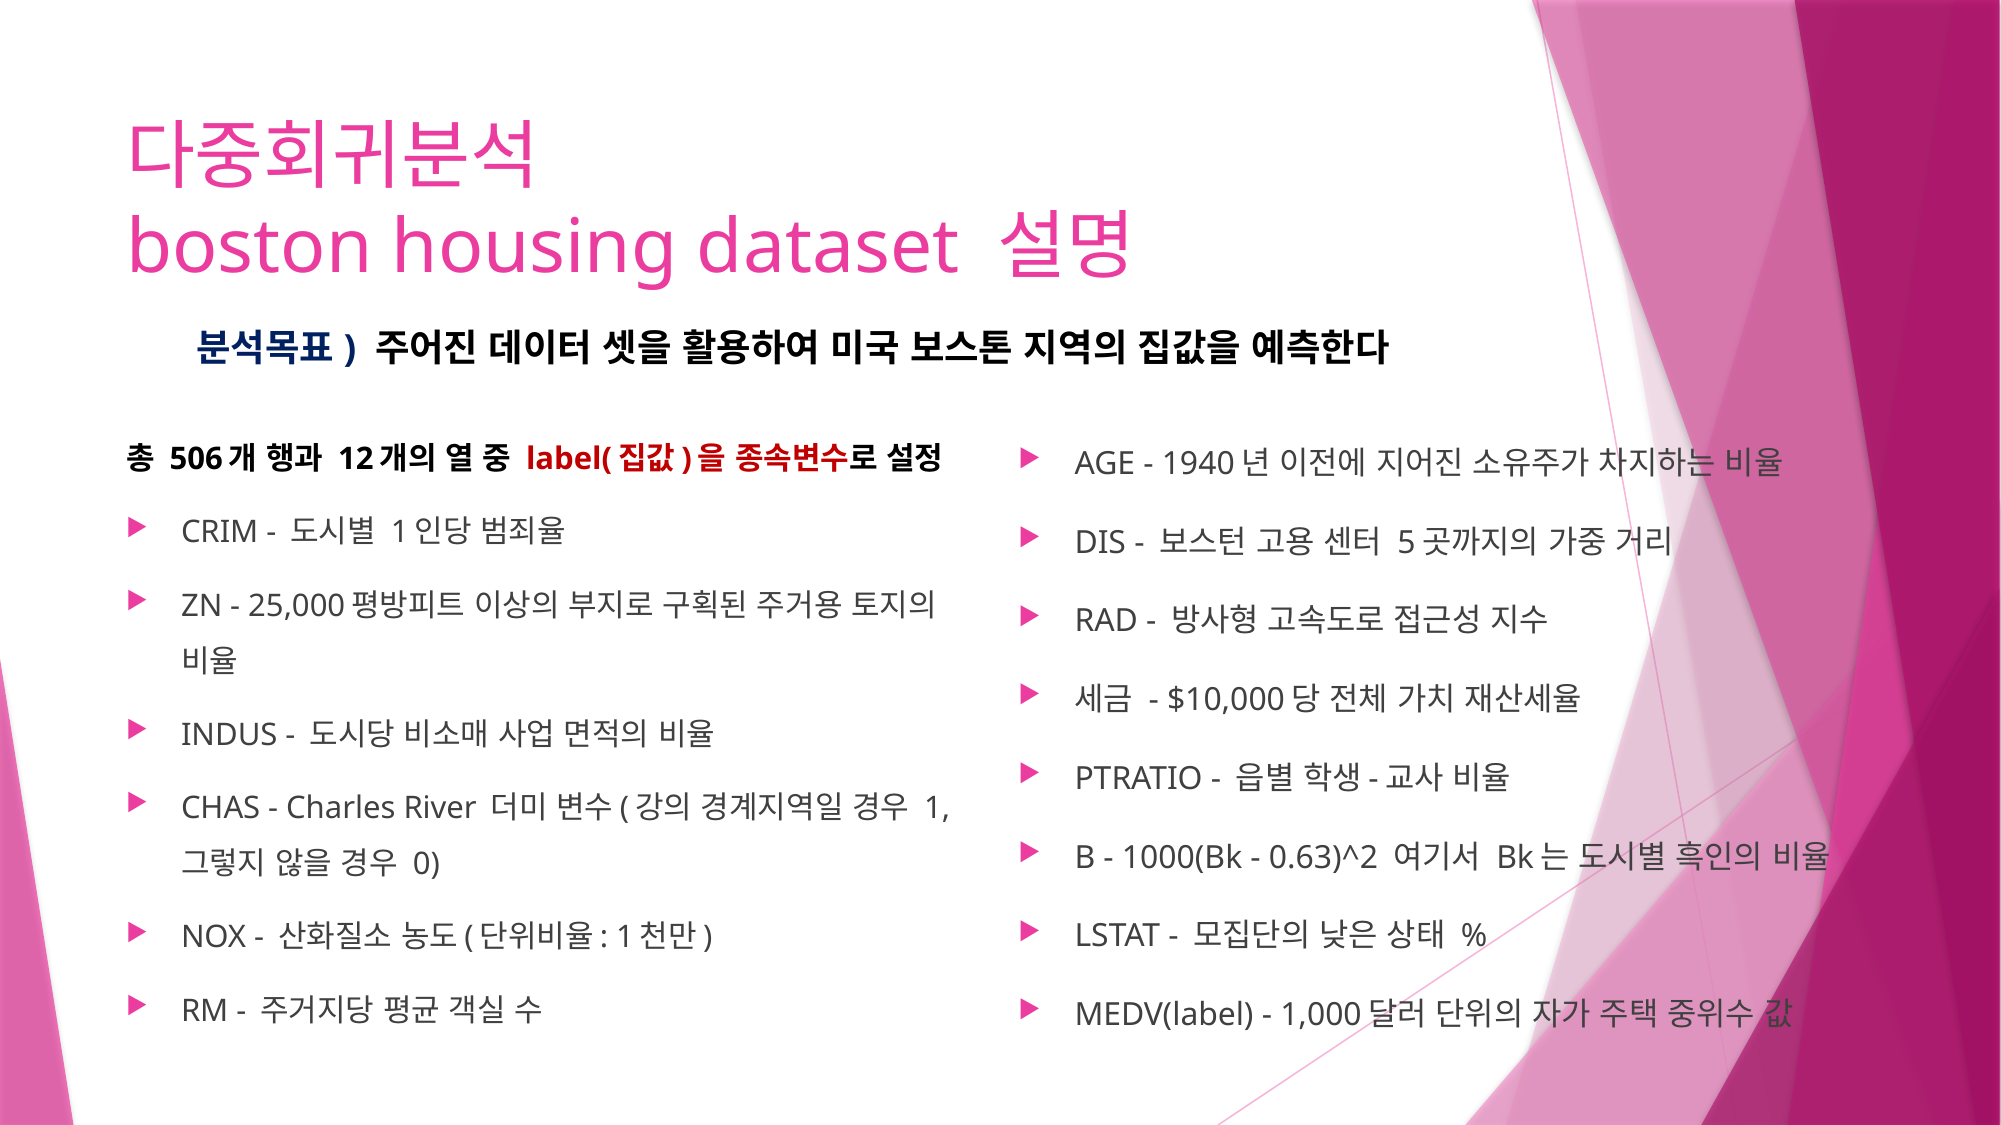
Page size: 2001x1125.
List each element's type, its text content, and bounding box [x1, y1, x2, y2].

text_box 분석목표) 주어진 데이터 셋을 활용하여 미국 보스톤 지역의 집값을 예측한다 [181, 316, 1406, 422]
title 다중회귀분석 boston housing dataset 설명 [111, 99, 1522, 317]
list 총 506개 행과 12개의 열 중 label(집값)을 종속변수로 설정 CRIM - 도시별 1인당 범죄율 ZN - 25,000평방피트 이상의 부지로 구획된 주거용 토지의 비율 INDUS - 도시당 비소매 사업 면적의 비율 CHAS - Charles River 더미 변수(강의 경계지역일 경우 1, 그렇지 않을 경우 0) NOX - 산화질소 농도(단위비율: 1천만) RM - 주거지당 평균 객실 수 [111, 412, 974, 1049]
list AGE - 1940년 이전에 지어진 소유주가 차지하는 비율 DIS - 보스턴 고용 센터 5곳까지의 가중 거리 RAD - 방사형 고속도로 접근성 지수 세금 - $10,000당 전체 가치 재산세율 PTRATIO - 읍별 학생-교사 비율 B - 1000(Bk - 0.63)^2 여기서 Bk는 도시별 흑인의 비율 LSTAT - 모집단의 낮은 상태 % MEDV(label) - 1,000달러 단위의 자가 주택 중위수 값 [1003, 412, 1867, 1049]
